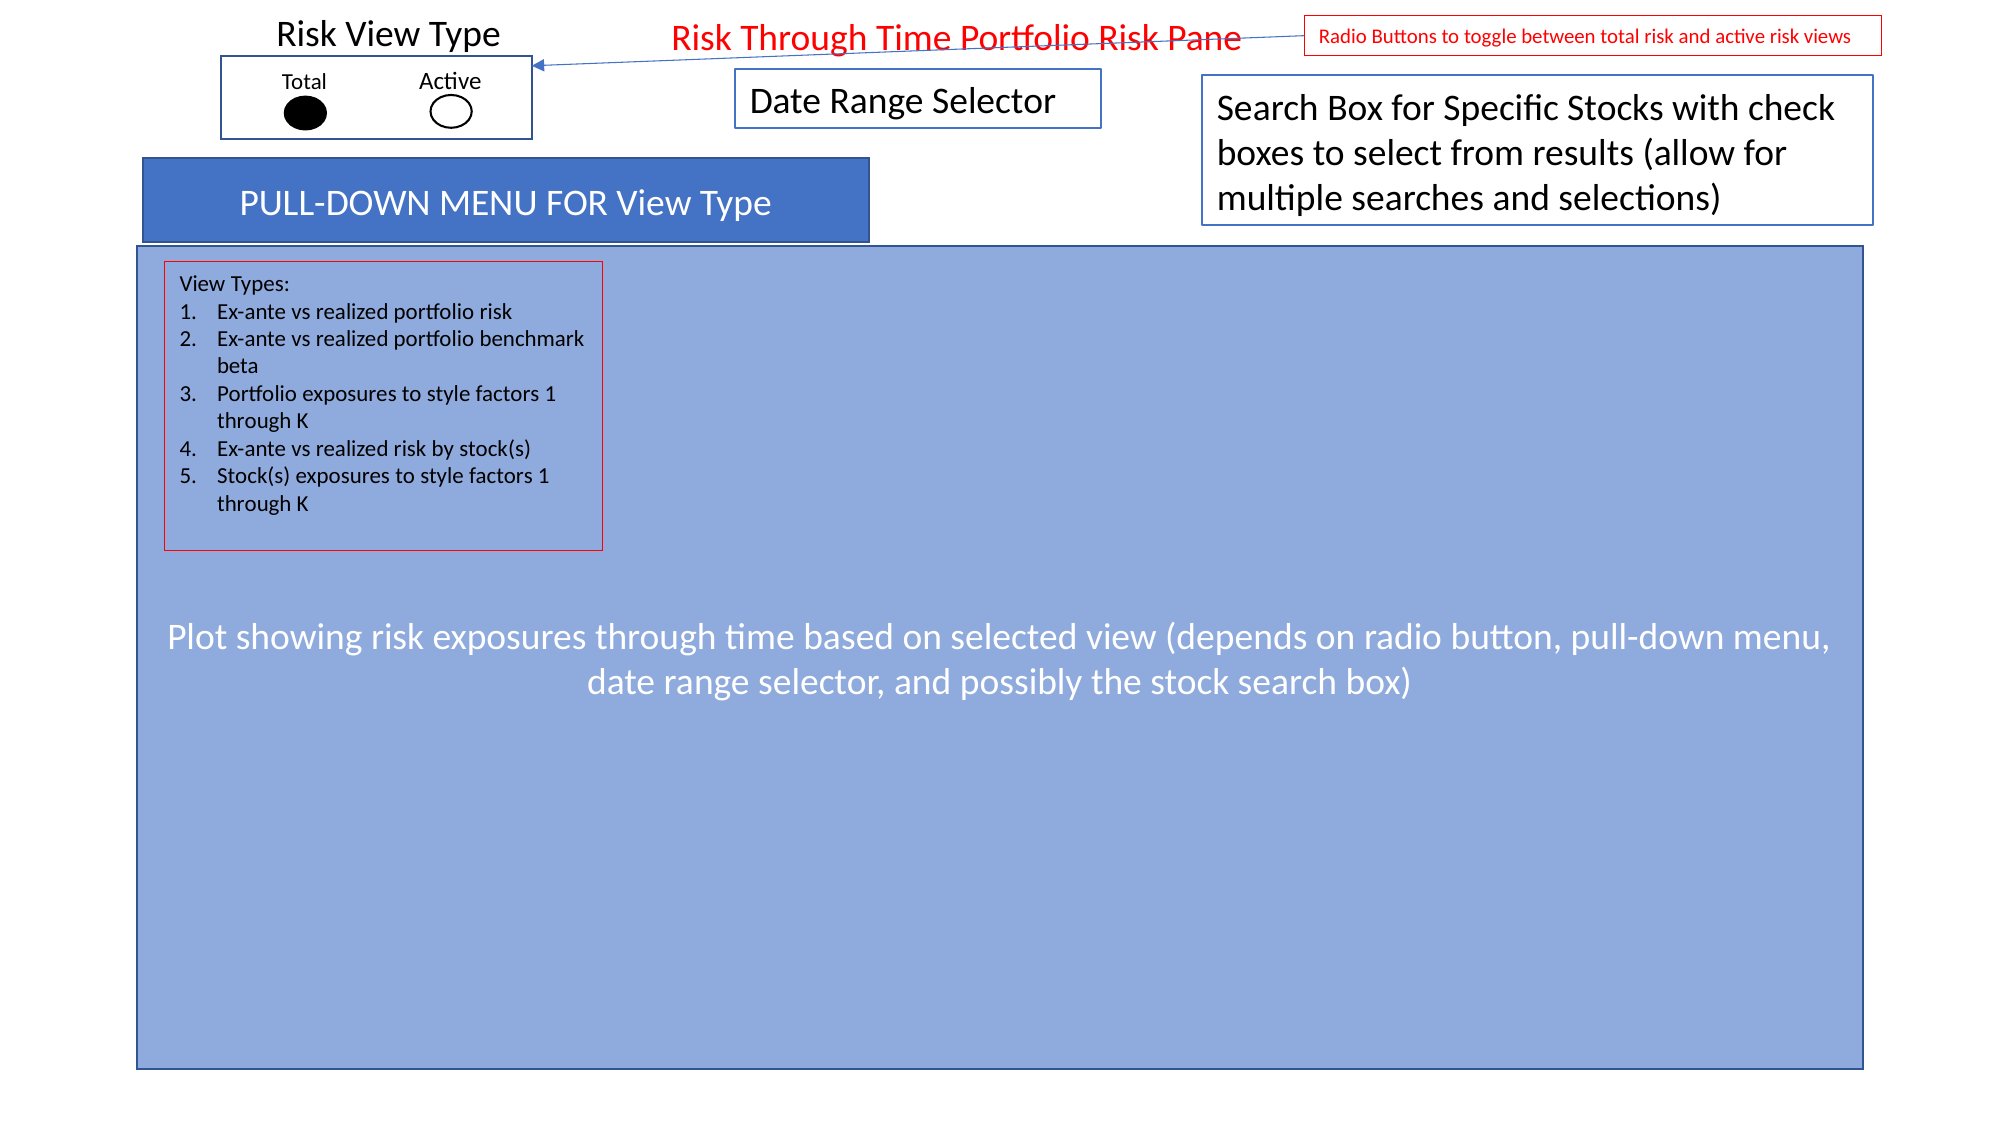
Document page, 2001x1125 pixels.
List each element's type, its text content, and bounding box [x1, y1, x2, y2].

text_box Risk View Type [261, 1, 516, 56]
text_box View Types: Ex-ante vs realized portfolio risk Ex-ante vs realized portfolio benchmark beta Portfolio exposures to style factors 1 through K Ex-ante vs realized risk by stock(s) Stock(s) exposures to style factors 1 through K [164, 261, 603, 551]
text_box Risk Through Time Portfolio Risk Pane [656, 5, 1258, 35]
text_box Date Range Selector [734, 68, 1102, 129]
text_box Plot showing risk exposures through time based on selected view (depends on radio button, pull-down menu, date range selector, and possibly the stock search box) [136, 245, 1864, 1070]
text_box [220, 56, 532, 139]
text_box Radio Buttons to toggle between total risk and active risk views [1304, 15, 1882, 56]
text_box Search Box for Specific Stocks with check boxes to select from results (allow for multiple searches and selections) [1202, 75, 1874, 226]
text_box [531, 35, 1305, 66]
text_box PULL-DOWN MENU FOR View Type [142, 157, 870, 243]
